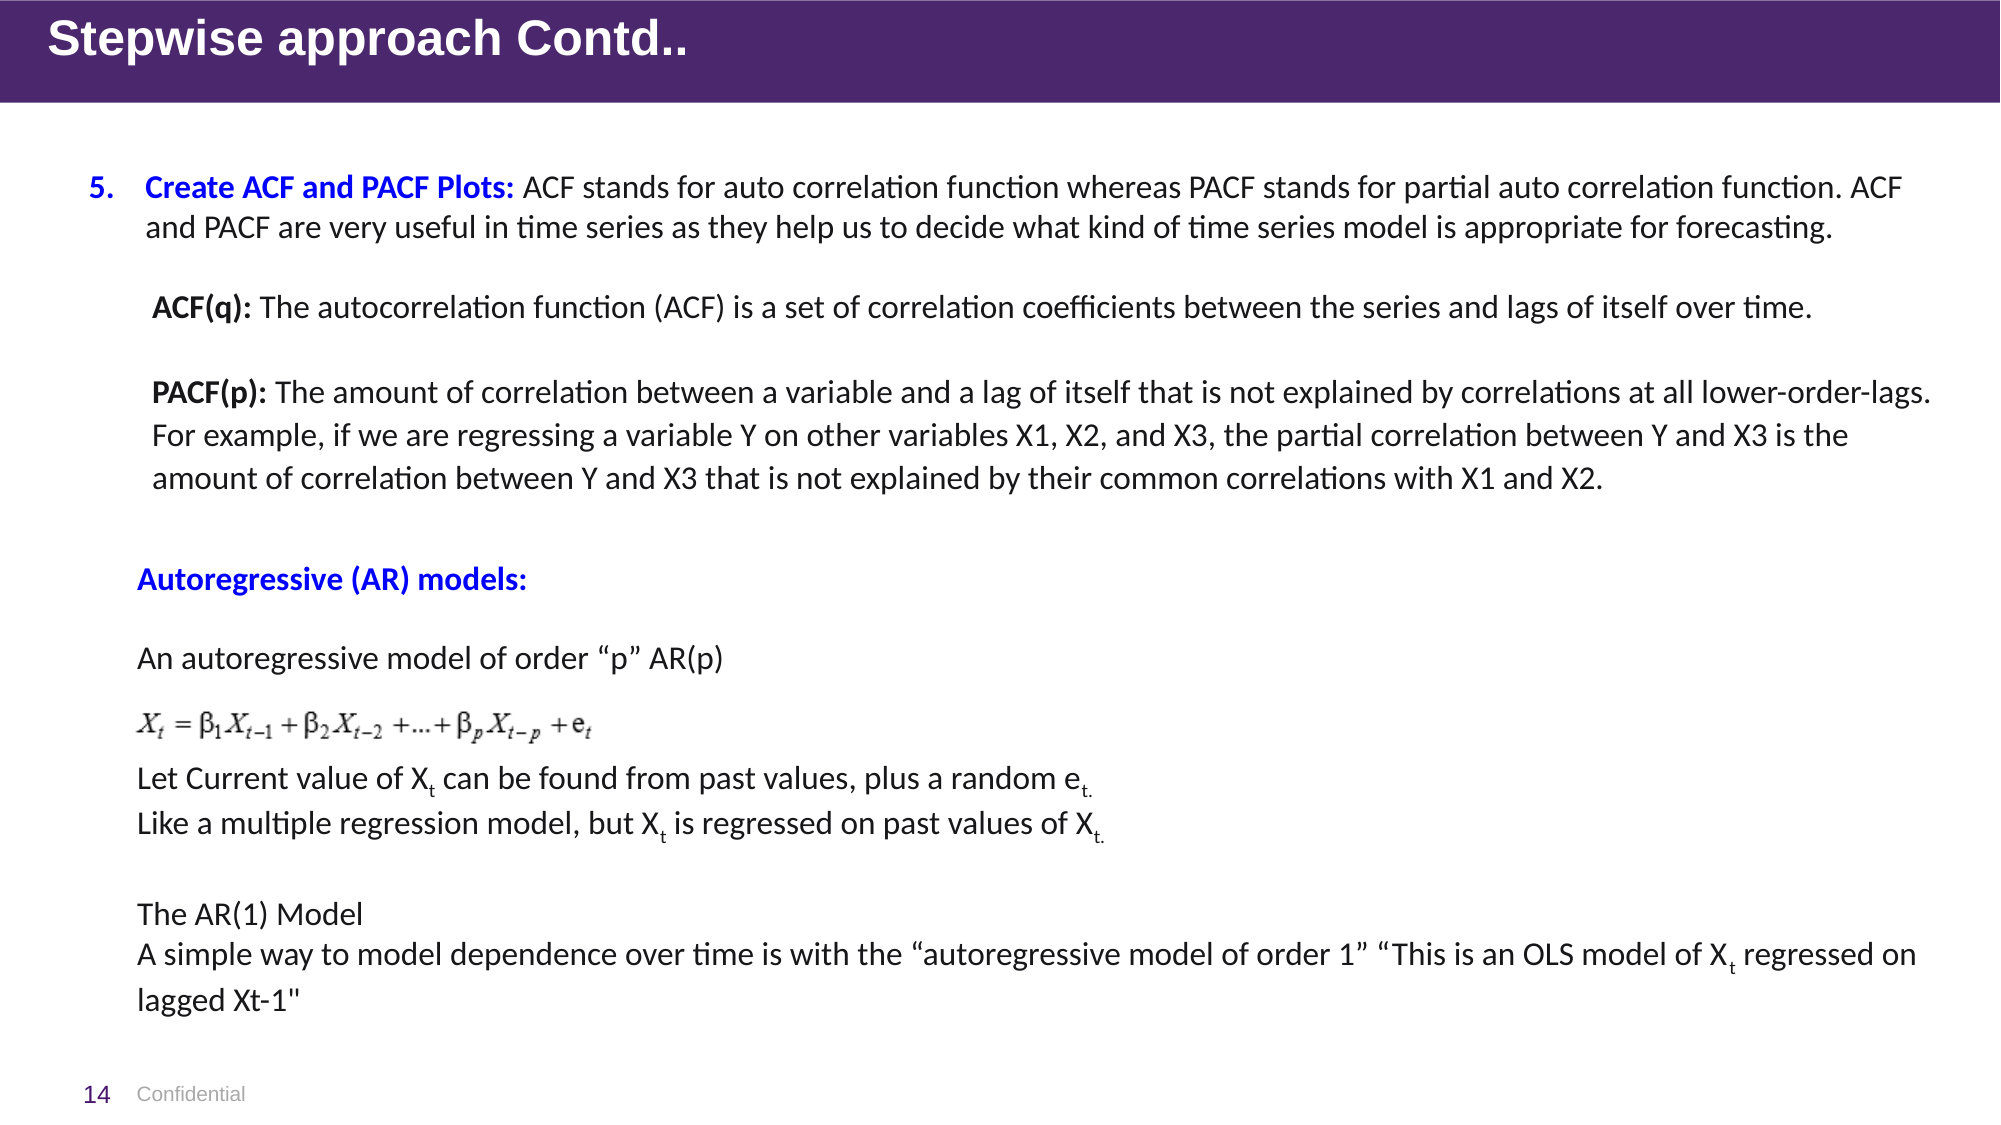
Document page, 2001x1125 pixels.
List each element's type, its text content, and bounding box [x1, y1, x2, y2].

text_box ACF(q): The autocorrelation function (ACF) is a set of correlation coefficients between the series and lags of itself over time. PACF(p): The amount of correlation between a variable and a lag of itself that is not explained by correlations at all lower-order-lags. For example, if we are regressing a variable Y on other variables X1, X2, and X3, the partial correlation between Y and X3 is the amount of correlation between Y and X3 that is not explained by their common correlations with X1 and X2. [62, 274, 1965, 504]
picture [122, 696, 603, 755]
text_box Create ACF and PACF Plots: ACF stands for auto correlation function whereas PACF stands for partial auto correlation function. ACF and PACF are very useful in time series as they help us to decide what kind of time series model is appropriate for forecasting. [74, 158, 1976, 333]
text_box Autoregressive (AR) models: An autoregressive model of order “p” AR(p) Let Current value of Xt can be found from past values, plus a random et. Like a multiple regression model, but Xt is regressed on past values of Xt. The AR(1) Model A simple way to model dependence over time is with the “autoregressive model of order 1” “This is an OLS model of Xt regressed on lagged Xt-1" [122, 549, 1946, 1026]
text_box Stepwise approach Contd.. [0, 0, 1700, 109]
text_box Time Series Decomposition [1700, 0, 2000, 103]
